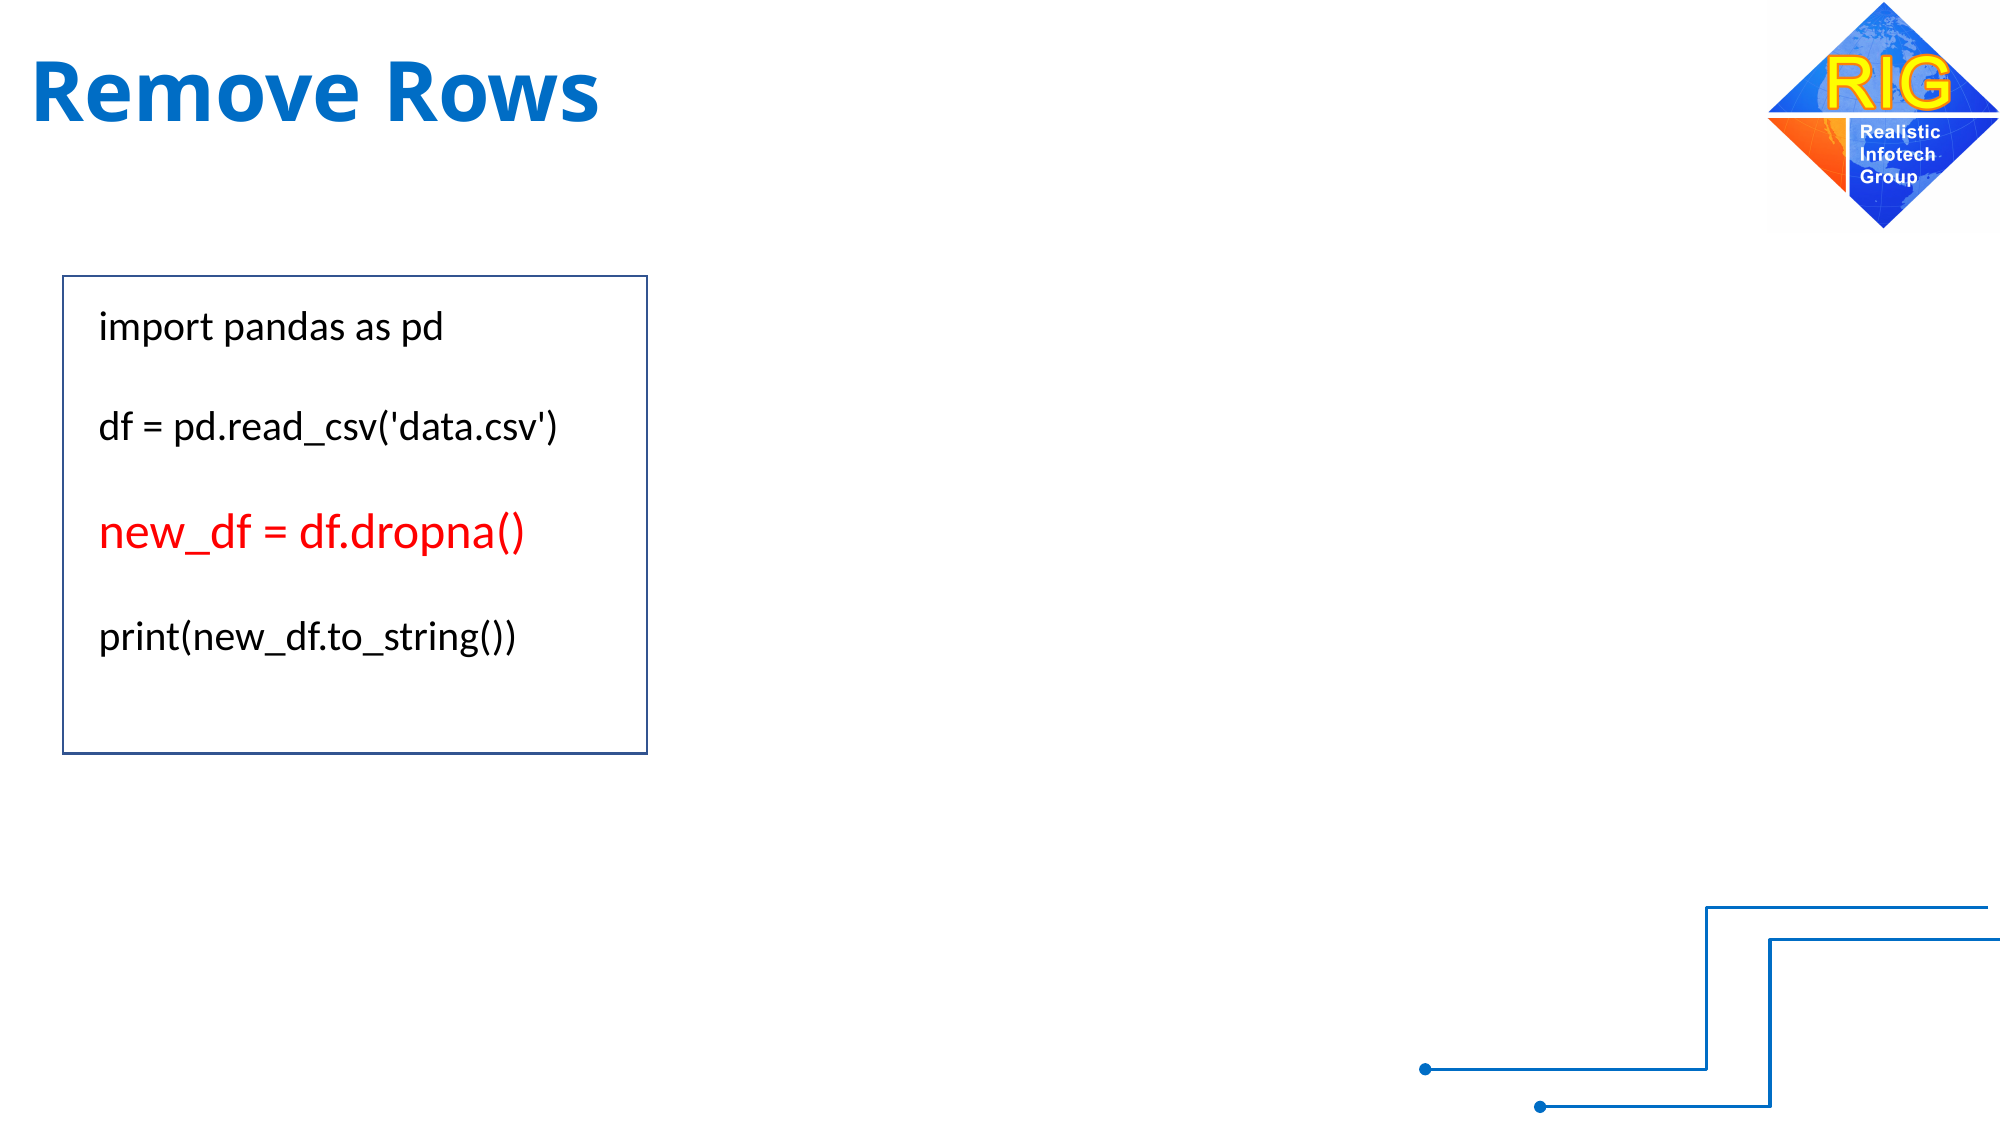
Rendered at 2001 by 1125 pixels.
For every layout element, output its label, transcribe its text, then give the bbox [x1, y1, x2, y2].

picture [1767, 0, 2000, 233]
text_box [1425, 907, 1989, 1070]
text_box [1540, 939, 2000, 1107]
text_box [62, 275, 648, 755]
text_box Remove Rows [14, 30, 1652, 146]
